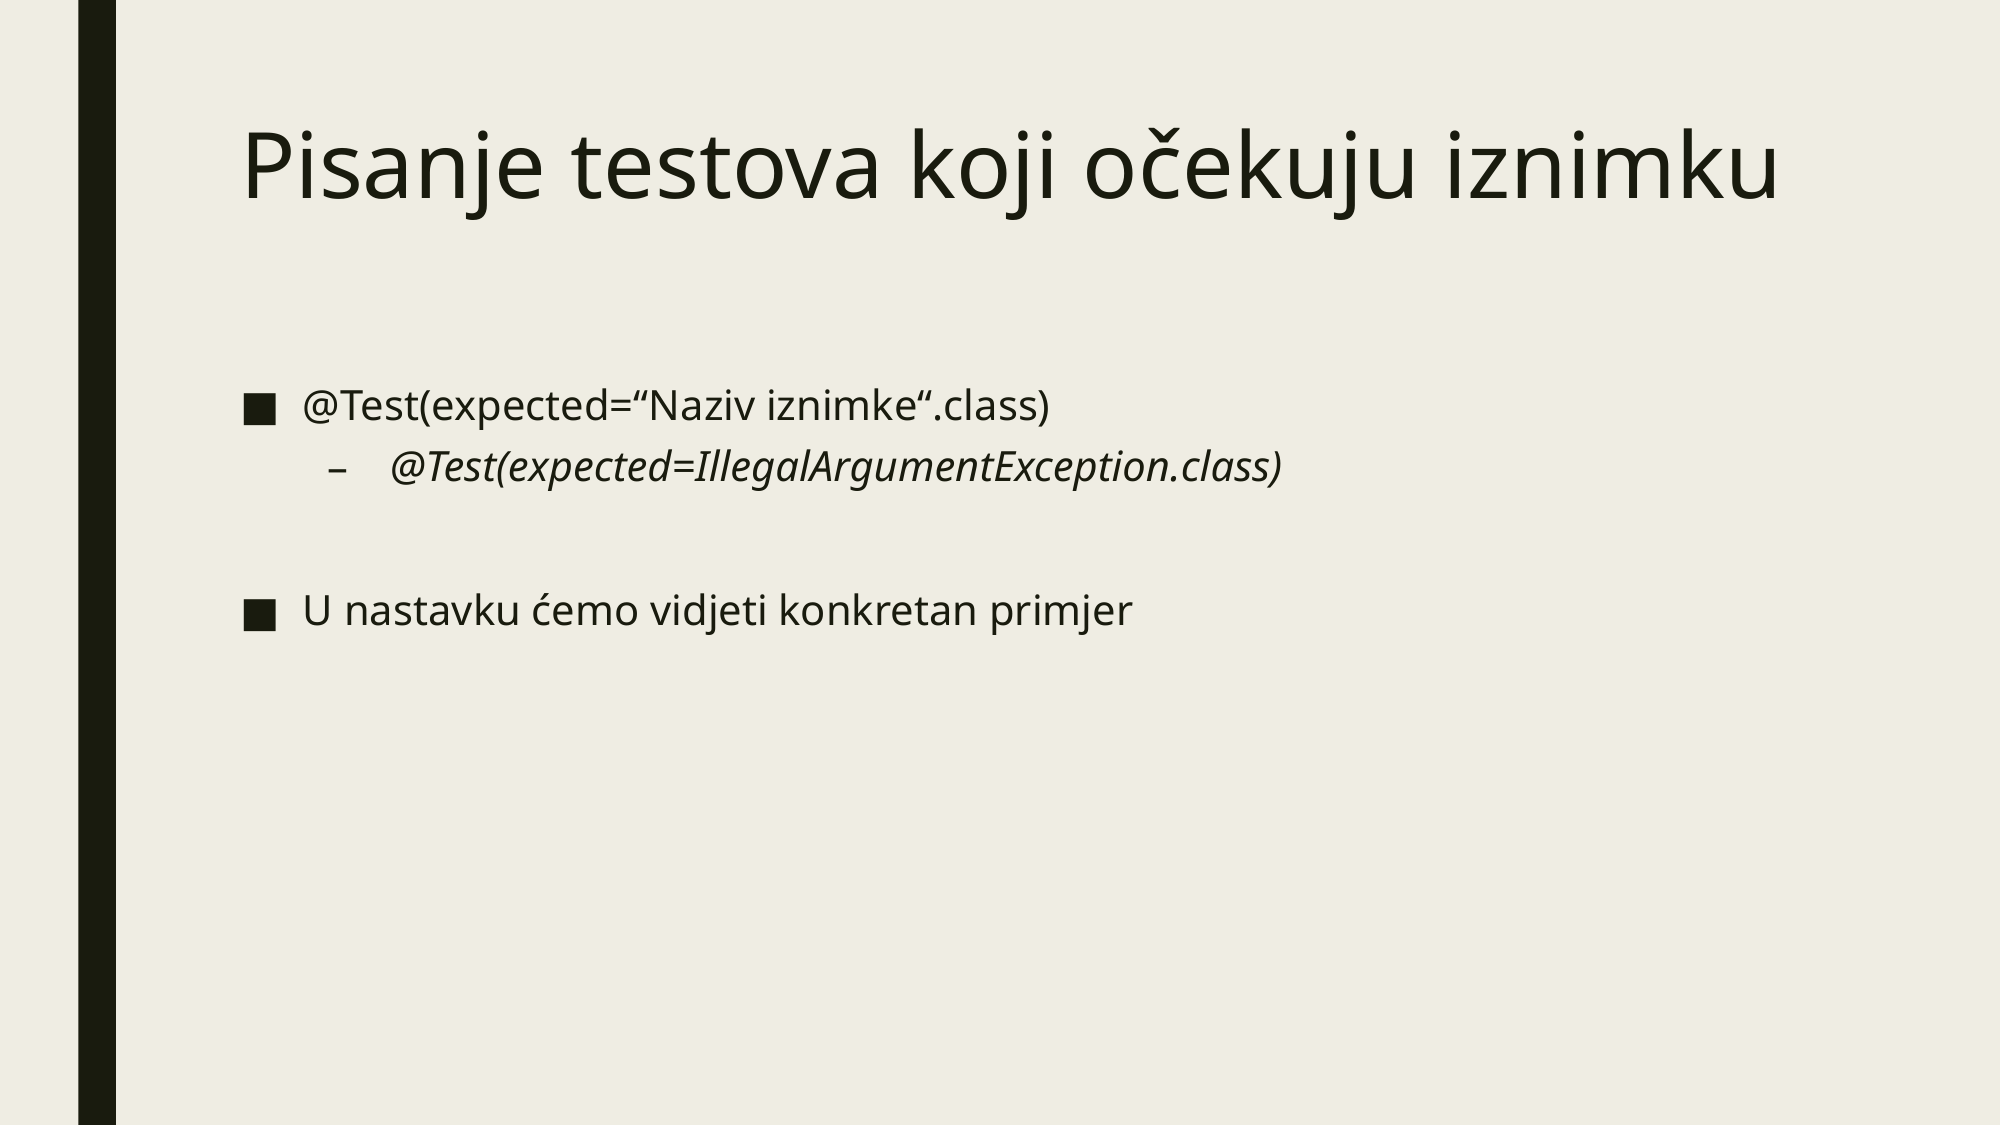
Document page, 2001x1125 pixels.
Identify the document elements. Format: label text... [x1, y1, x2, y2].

title Pisanje testova koji očekuju iznimku [225, 112, 1800, 357]
list @Test(expected=“Naziv iznimke“.class) @Test(expected=IllegalArgumentException.class) U nastavku ćemo vidjeti konkretan primjer [225, 375, 1800, 963]
